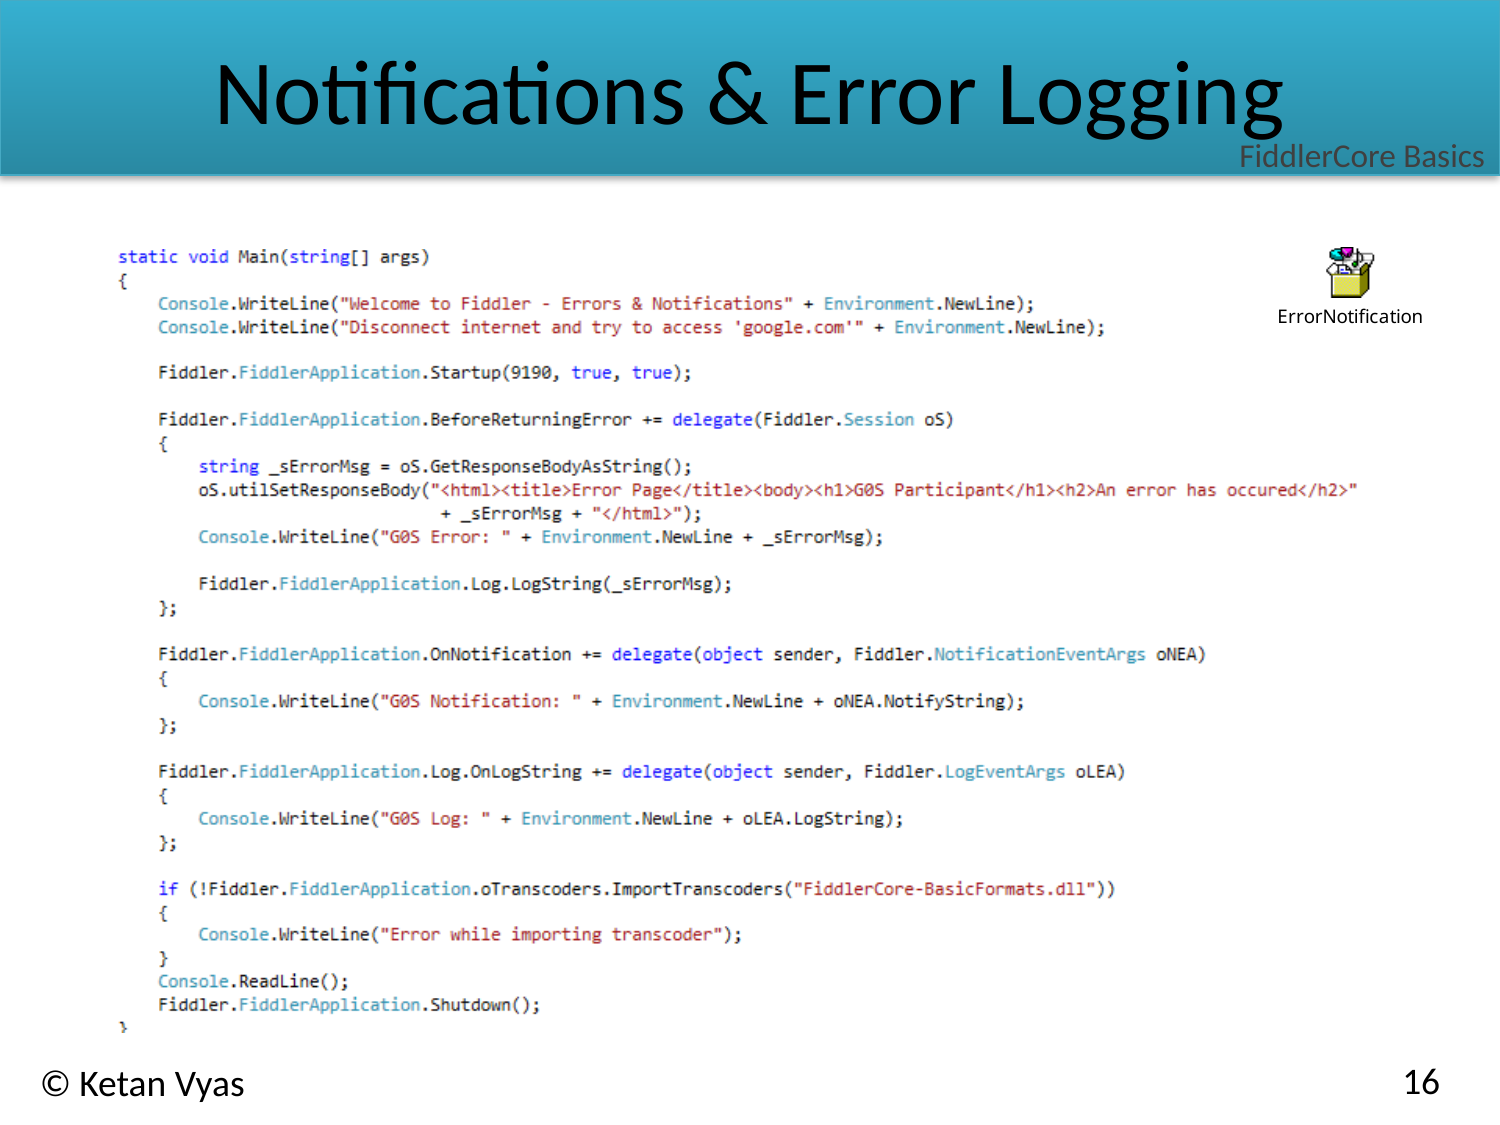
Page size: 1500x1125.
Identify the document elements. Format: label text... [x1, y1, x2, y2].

picture [108, 249, 1383, 1033]
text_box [1274, 246, 1426, 374]
title Notifications & Error Logging [75, 24, 1425, 127]
text_box FiddlerCore Basics [0, 127, 1500, 182]
